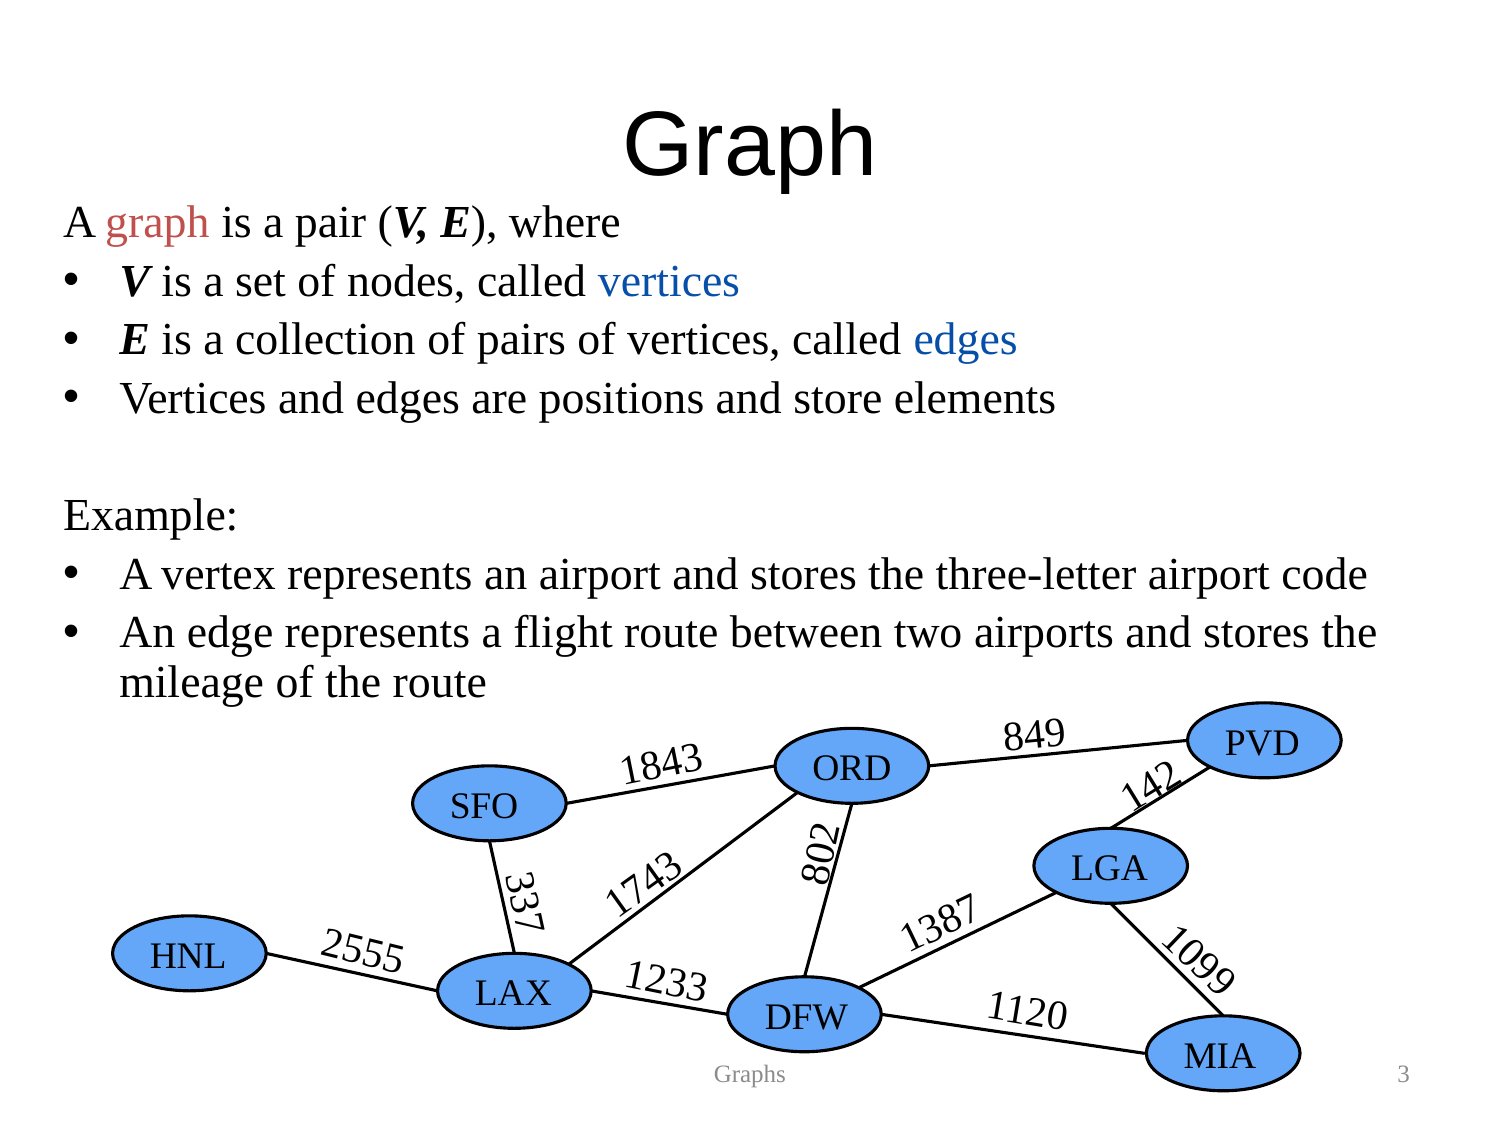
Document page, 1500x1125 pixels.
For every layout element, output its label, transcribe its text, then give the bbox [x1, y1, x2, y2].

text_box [112, 699, 1342, 1092]
list A graph is a pair (V, E), where V is a set of nodes, called vertices E is a collection of pairs of vertices, called edges Vertices and edges are positions and store elements Example: A vertex represents an airport and stores the three-letter airport code An edge represents a flight route between two airports and stores the mileage of the route [48, 190, 1500, 660]
slide_number 3 [1074, 1042, 1425, 1103]
title Graph [75, 45, 1425, 190]
